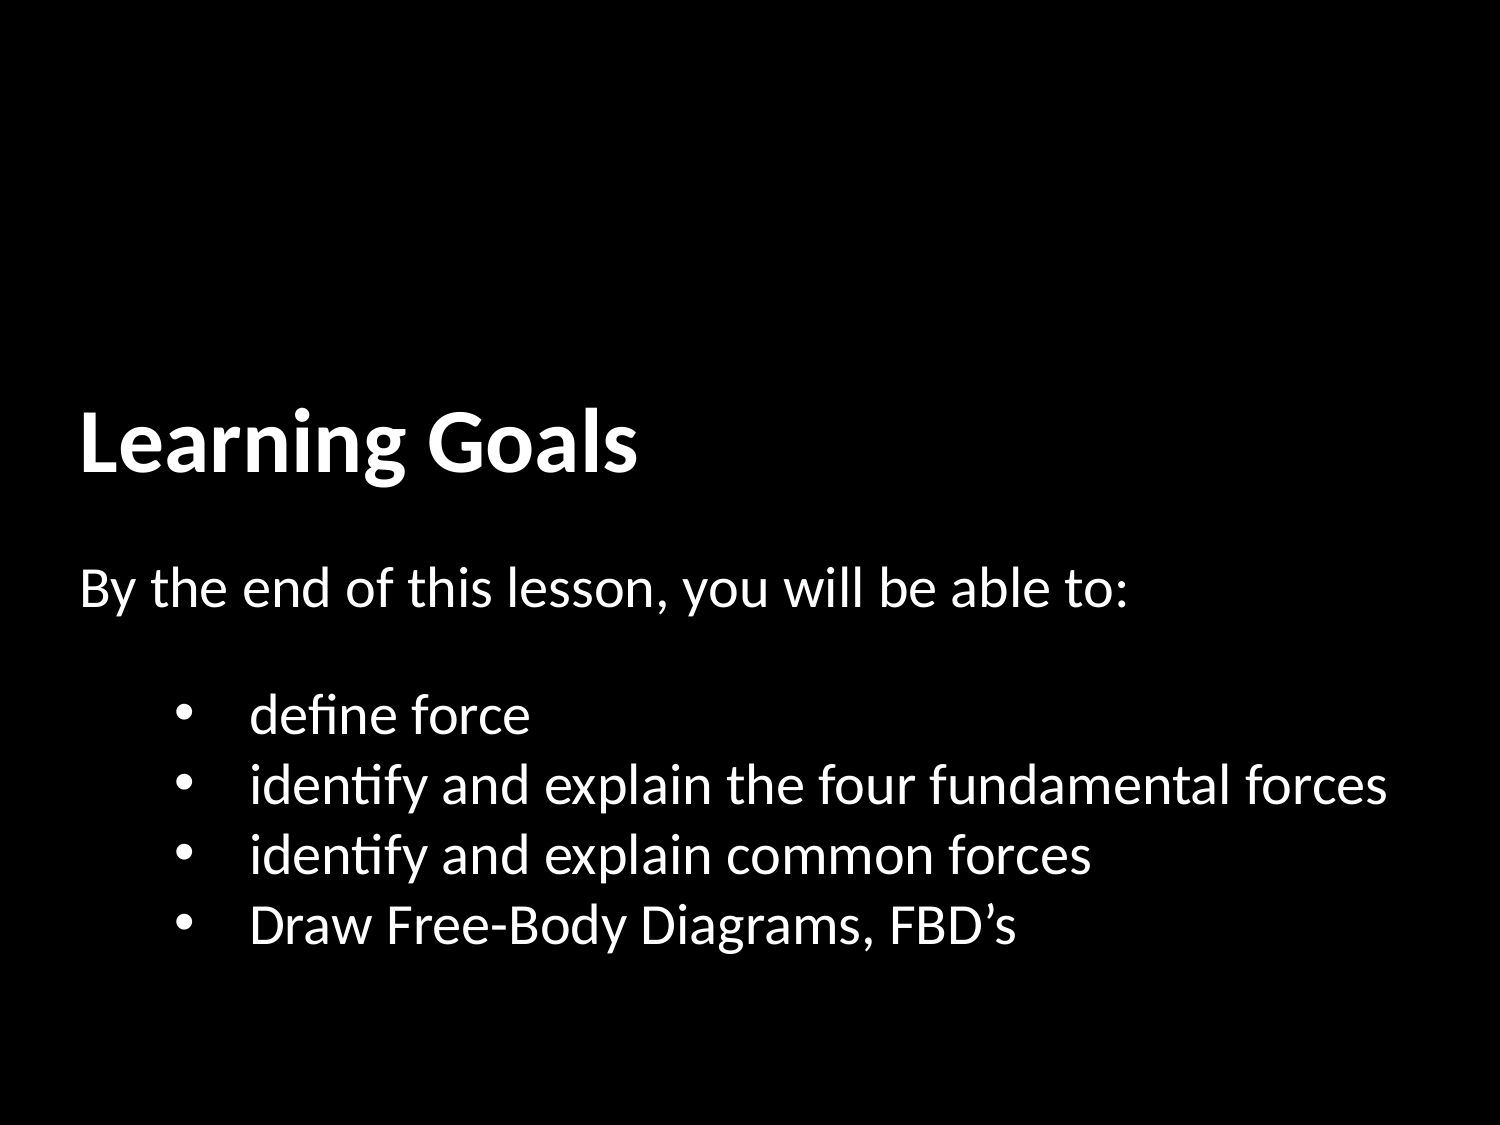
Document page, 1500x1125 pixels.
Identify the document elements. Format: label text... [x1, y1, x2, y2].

text_box define force identify and explain the four fundamental forces identify and explain common forces Draw Free-Body Diagrams, FBD’s [159, 668, 1471, 964]
text_box Learning Goals [64, 373, 1176, 499]
text_box By the end of this lesson, you will be able to: [64, 541, 1176, 627]
